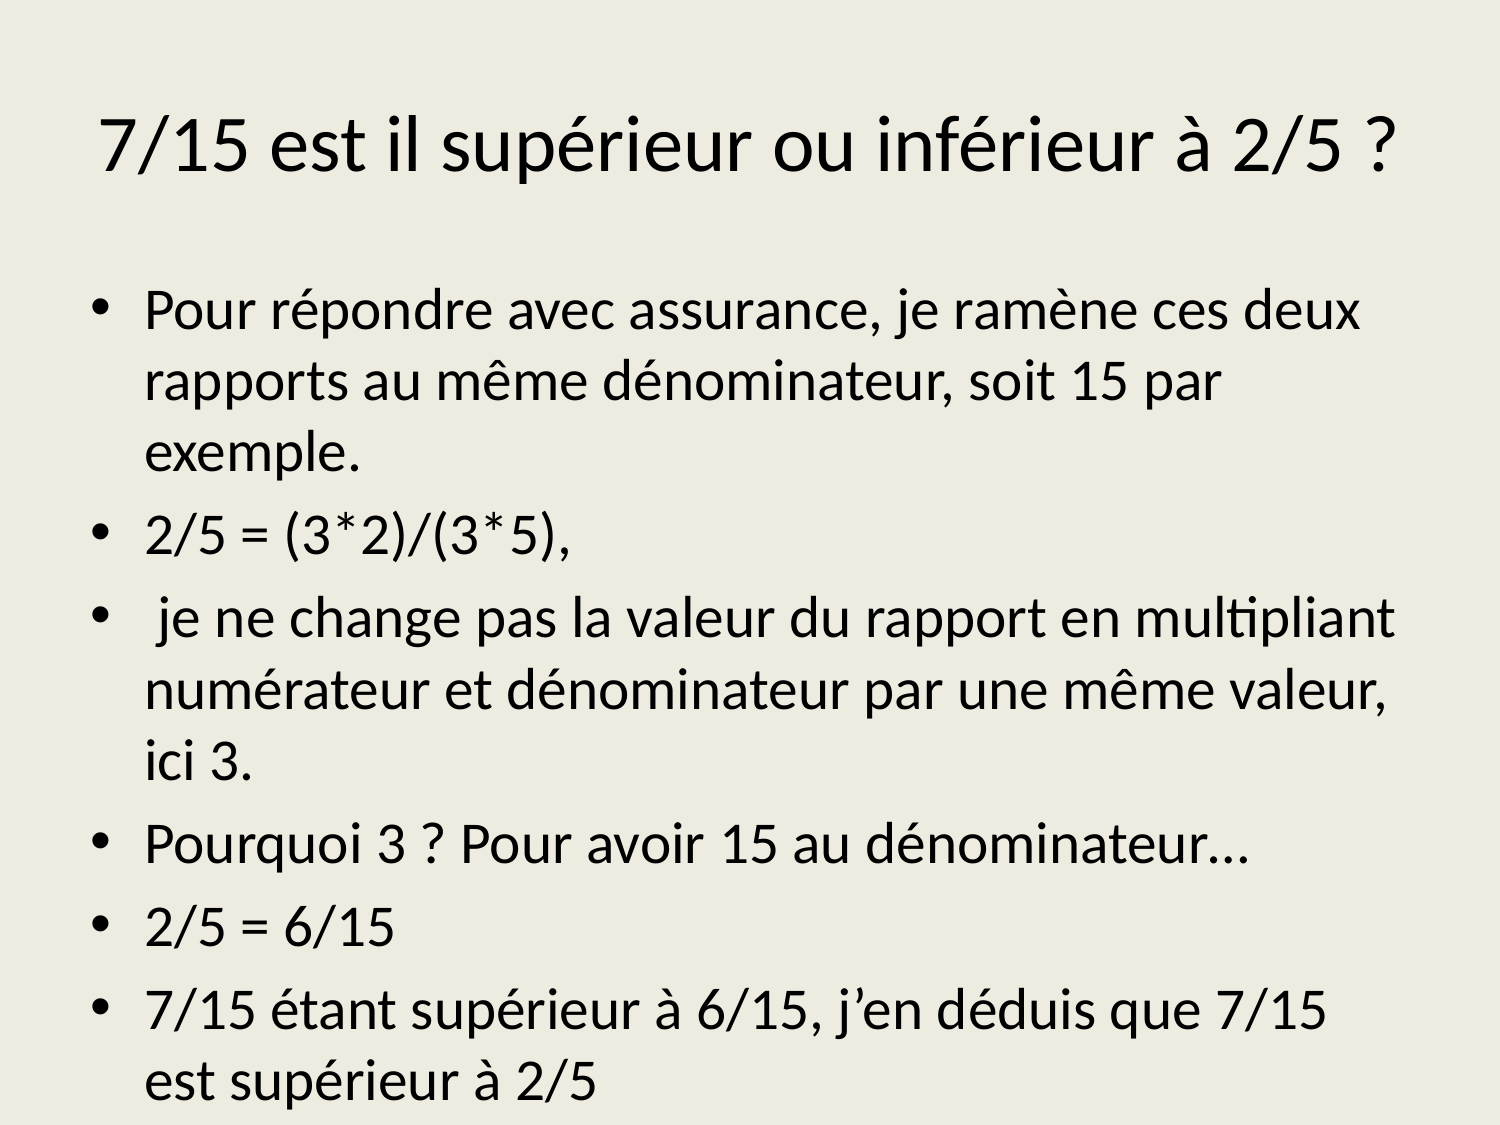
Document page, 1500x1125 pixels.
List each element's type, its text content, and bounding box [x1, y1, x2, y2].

list Pour répondre avec assurance, je ramène ces deux rapports au même dénominateur, soit 15 par exemple. 2/5 = (3*2)/(3*5), je ne change pas la valeur du rapport en multipliant numérateur et dénominateur par une même valeur, ici 3. Pourquoi 3 ? Pour avoir 15 au dénominateur… 2/5 = 6/15 7/15 étant supérieur à 6/15, j’en déduis que 7/15 est supérieur à 2/5 [75, 262, 1425, 1125]
title 7/15 est il supérieur ou inférieur à 2/5 ? [41, 45, 1459, 233]
